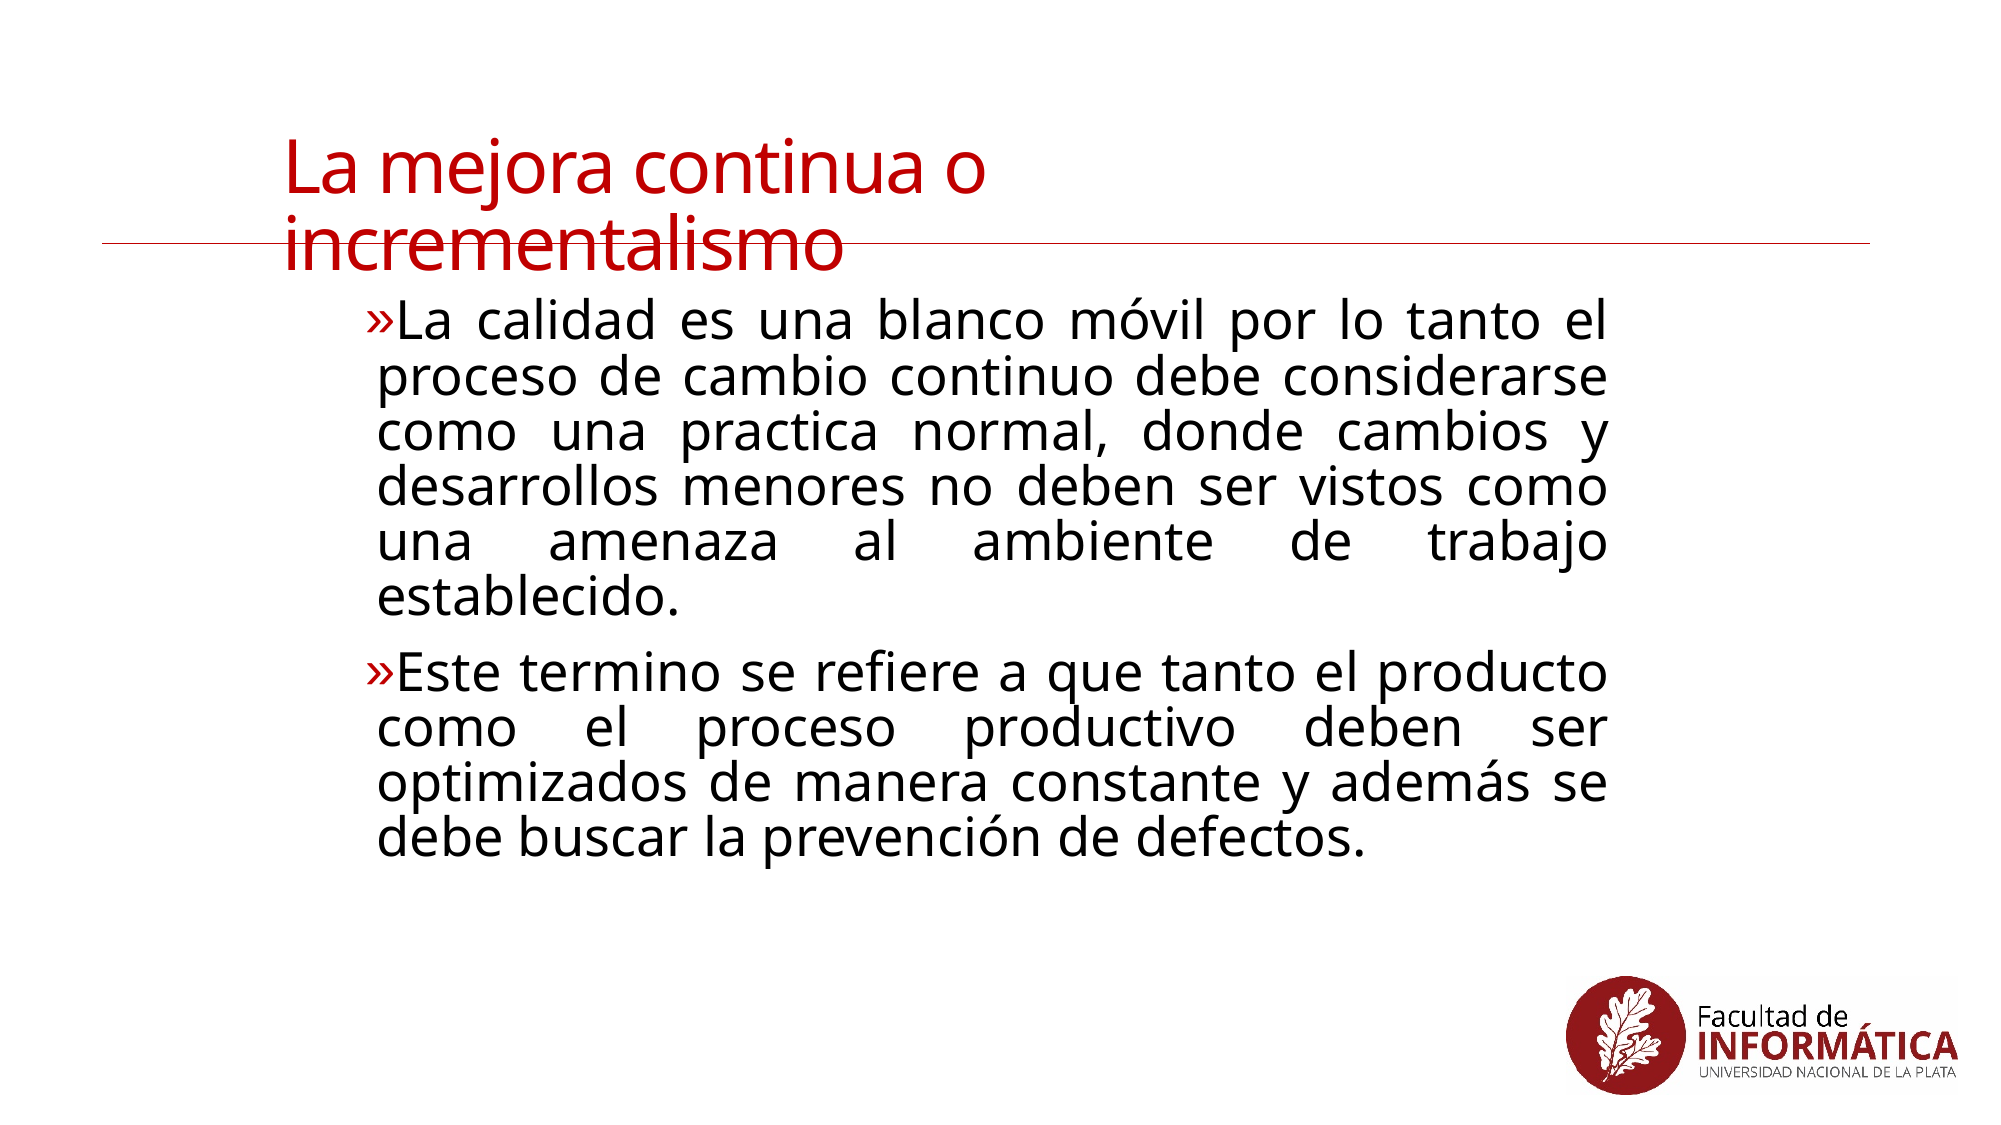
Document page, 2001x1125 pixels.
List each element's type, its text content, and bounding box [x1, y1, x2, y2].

list La calidad es una blanco móvil por lo tanto el proceso de cambio continuo debe considerarse como una practica normal, donde cambios y desarrollos menores no deben ser vistos como una amenaza al ambiente de trabajo establecido. Este termino se refiere a que tanto el producto como el proceso productivo deben ser optimizados de manera constante y además se debe buscar la prevención de defectos. [350, 212, 1626, 1125]
picture [1626, 976, 1958, 1095]
text_box La mejora continua o incrementalismo [267, 125, 1394, 294]
